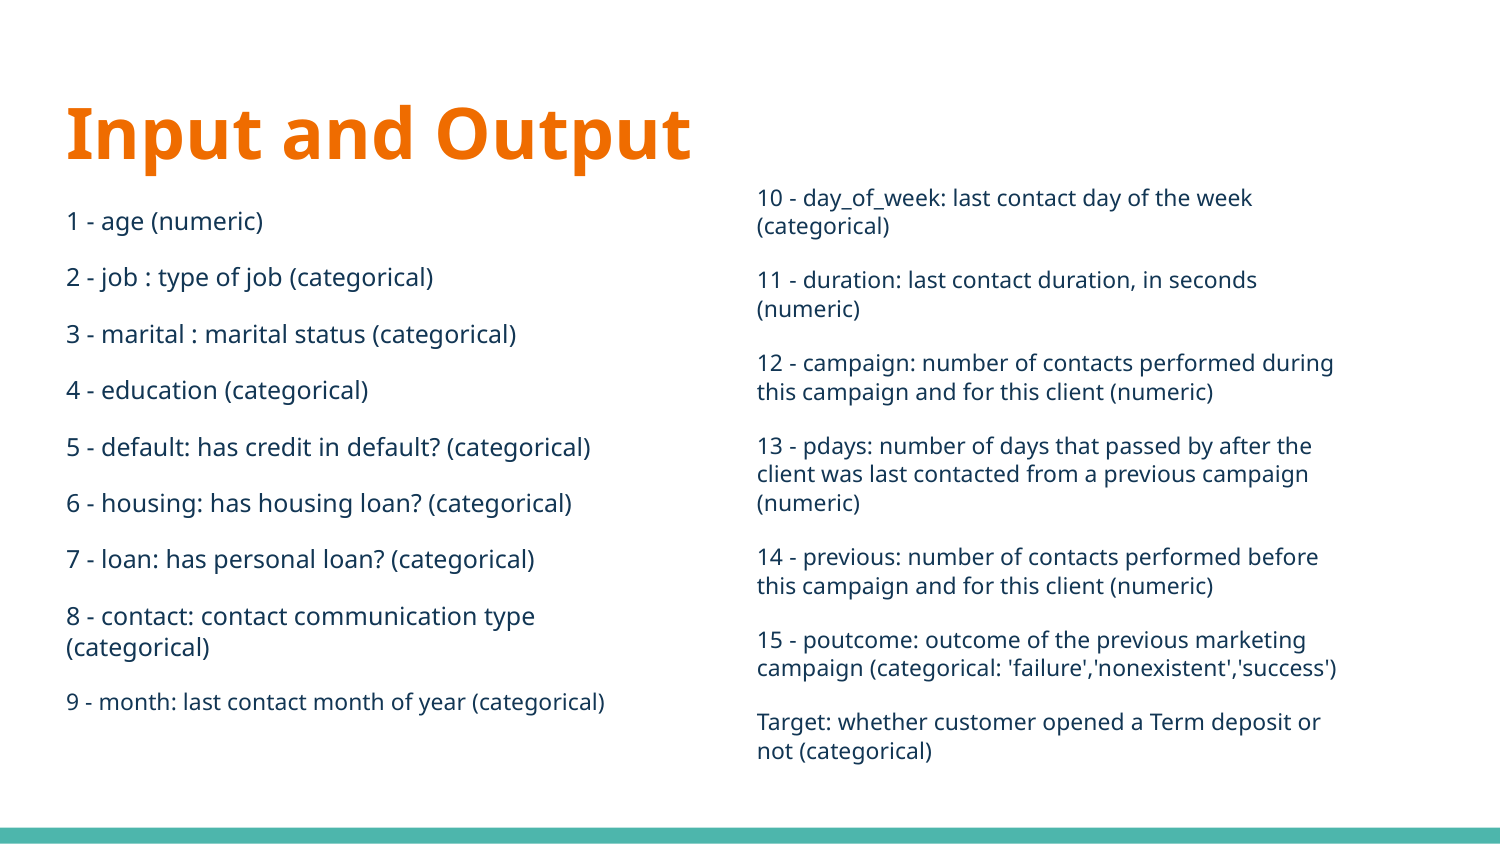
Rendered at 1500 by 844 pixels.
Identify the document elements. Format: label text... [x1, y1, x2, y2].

title Input and Output [51, 72, 1449, 189]
list 1 - age (numeric) 2 - job : type of job (categorical) 3 - marital : marital status (categorical) 4 - education (categorical) 5 - default: has credit in default? (categorical) 6 - housing: has housing loan? (categorical) 7 - loan: has personal loan? (categorical) 8 - contact: contact communication type (categorical) 9 - month: last contact month of year (categorical) [51, 189, 674, 717]
list 10 - day_of_week: last contact day of the week (categorical) 11 - duration: last contact duration, in seconds (numeric) 12 - campaign: number of contacts performed during this campaign and for this client (numeric) 13 - pdays: number of days that passed by after the client was last contacted from a previous campaign (numeric) 14 - previous: number of contacts performed before this campaign and for this client (numeric) 15 - poutcome: outcome of the previous marketing campaign (categorical: 'failure','nonexistent','success') Target: whether customer opened a Term deposit or not (categorical) [741, 166, 1365, 728]
